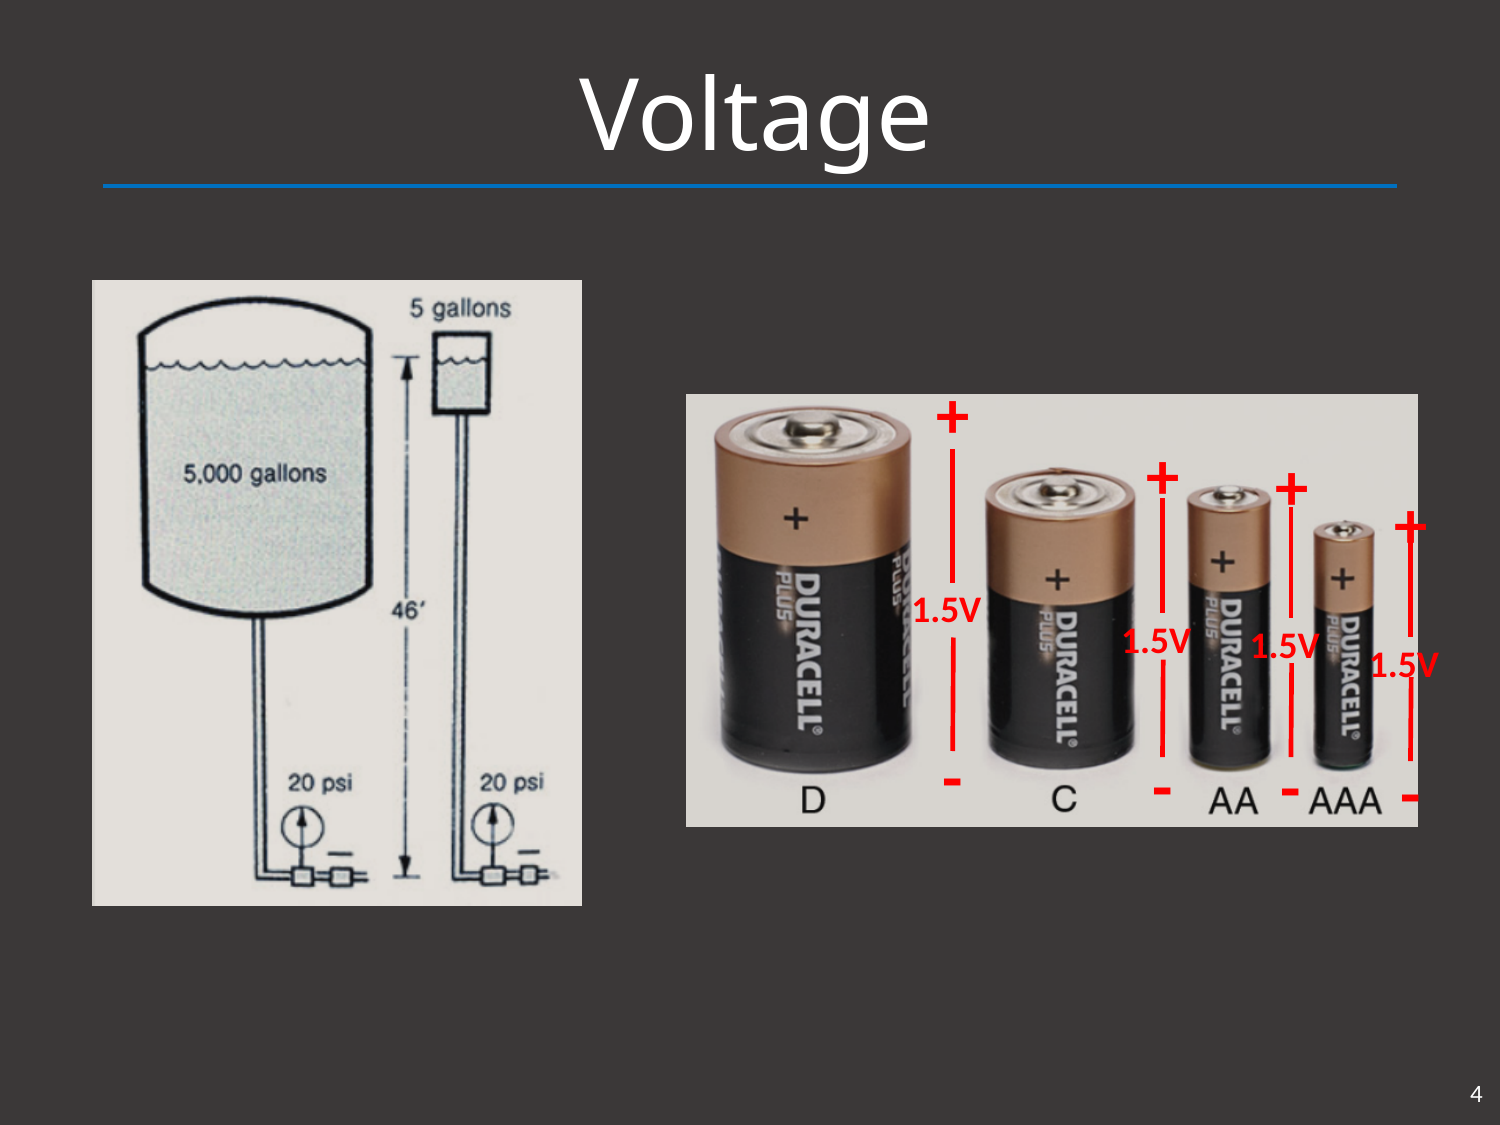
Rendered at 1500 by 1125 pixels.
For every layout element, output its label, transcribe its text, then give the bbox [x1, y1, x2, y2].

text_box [686, 364, 1498, 827]
picture [92, 280, 582, 906]
title Voltage [76, 36, 1437, 200]
slide_number 4 [1160, 1062, 1498, 1123]
